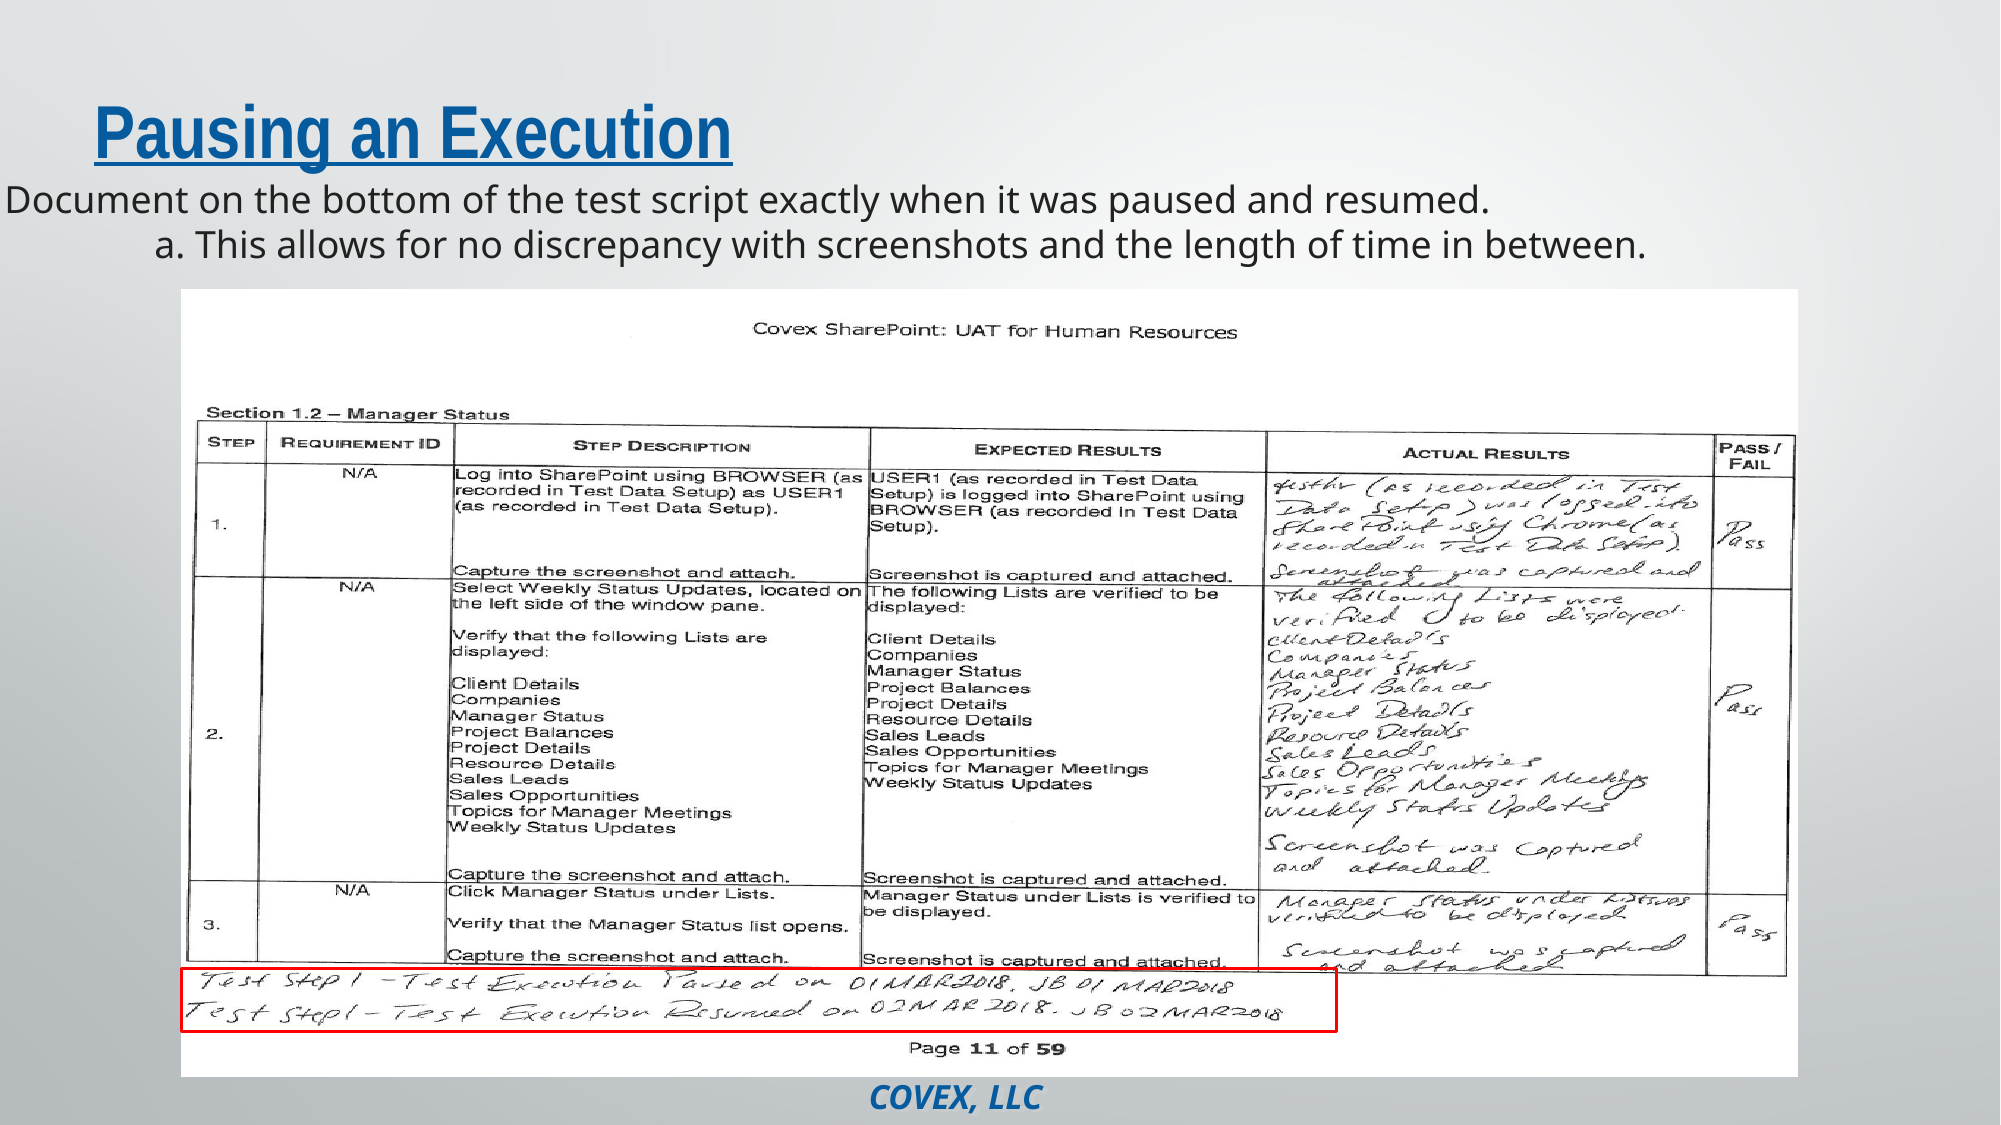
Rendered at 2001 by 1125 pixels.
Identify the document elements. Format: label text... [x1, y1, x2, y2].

picture [181, 289, 1798, 1077]
text_box Document on the bottom of the test script exactly when it was paused and resumed. a. This allows for no discrepancy with screenshots and the length of time in between. [0, 168, 1990, 274]
title Pausing an Execution [79, 34, 1900, 168]
